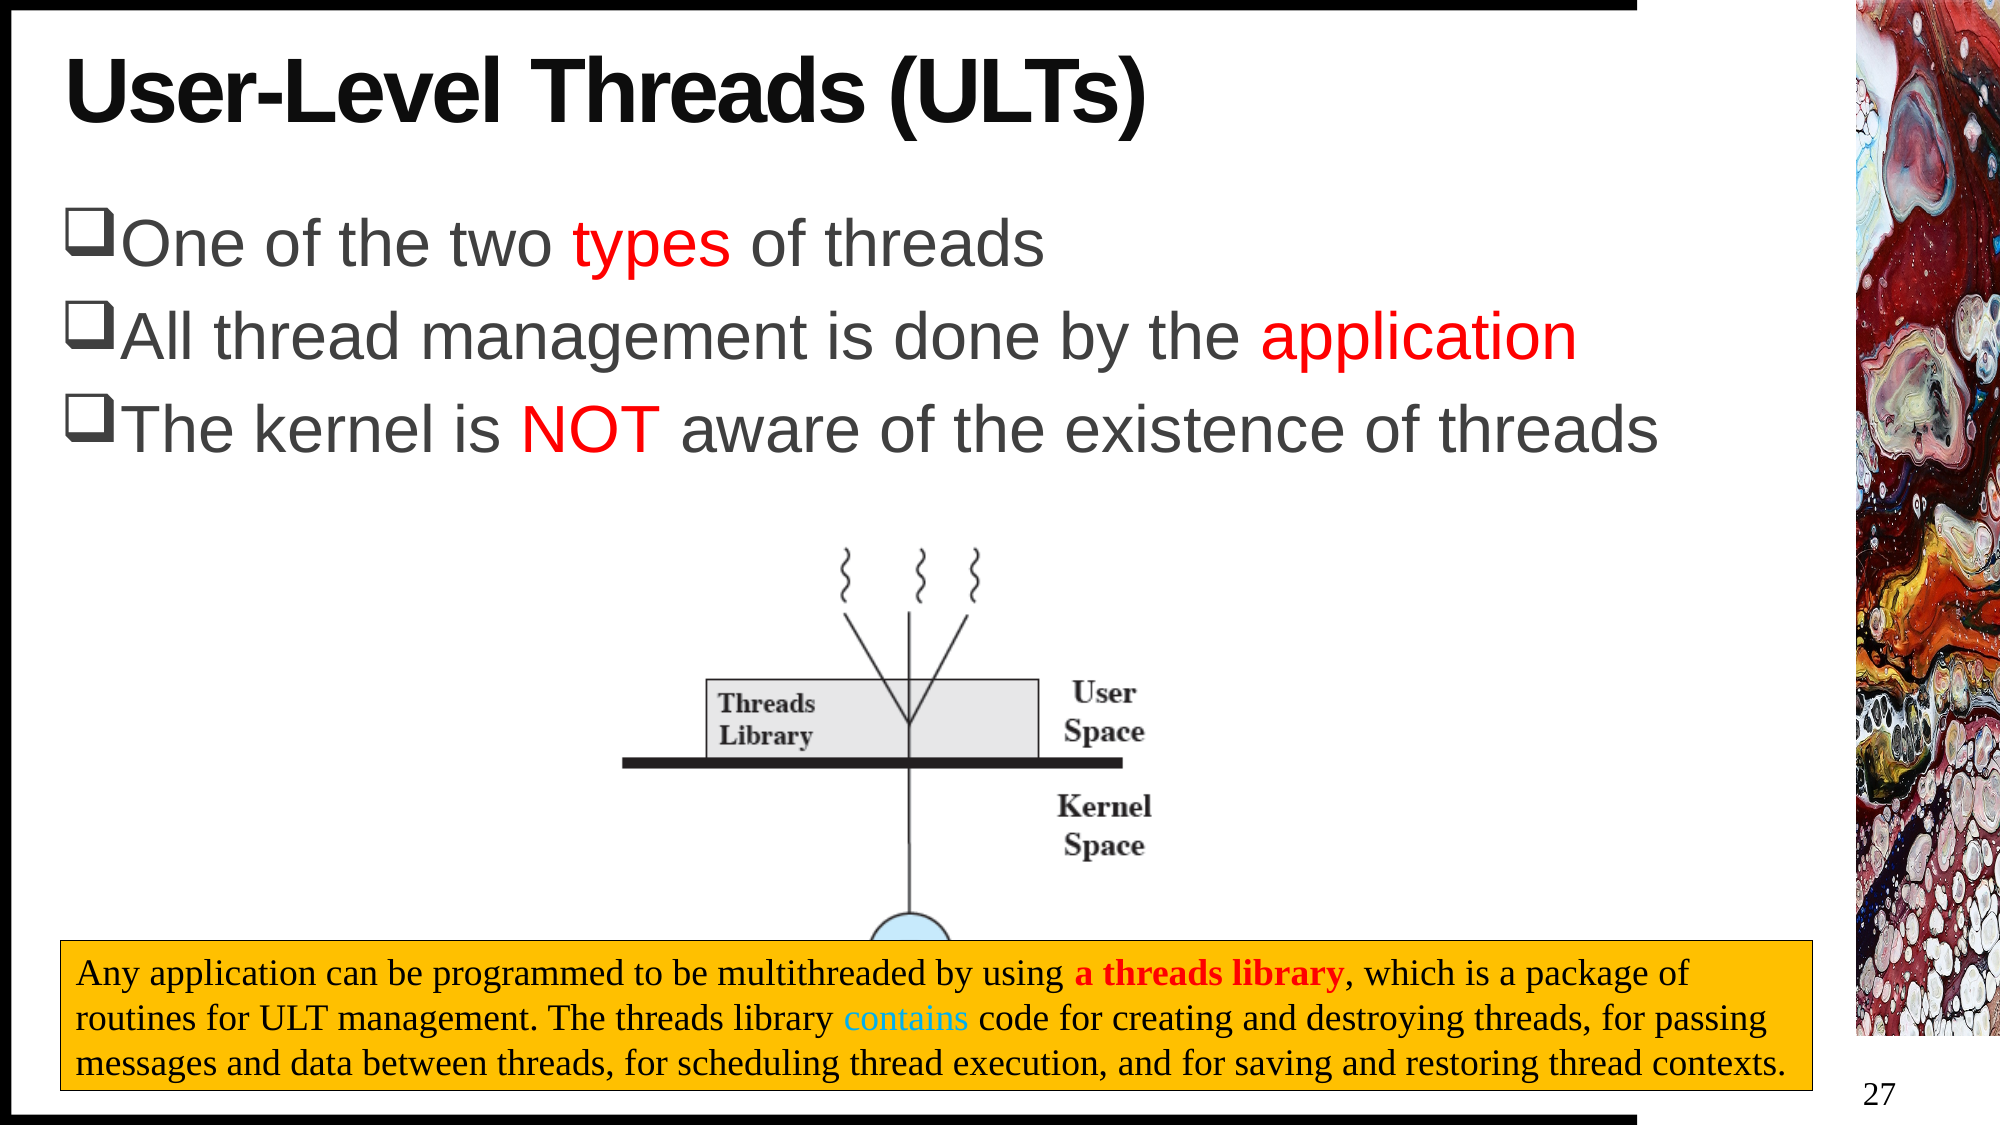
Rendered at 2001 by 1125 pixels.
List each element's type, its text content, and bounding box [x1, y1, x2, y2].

picture [1856, 0, 2000, 1036]
picture [614, 519, 1176, 1007]
list One of the two types of threads All thread management is done by the application The kernel is NOT aware of the existence of threads [60, 209, 1817, 483]
slide_number 27 [1856, 1069, 1903, 1115]
title User-Level Threads (ULTs) [64, 37, 1573, 149]
text_box Any application can be programmed to be multithreaded by using a threads library, which is a package of routines for ULT management. The threads library contains code for creating and destroying threads, for passing messages and data between threads, for scheduling thread execution, and for saving and restoring thread contexts. [60, 940, 1813, 1091]
